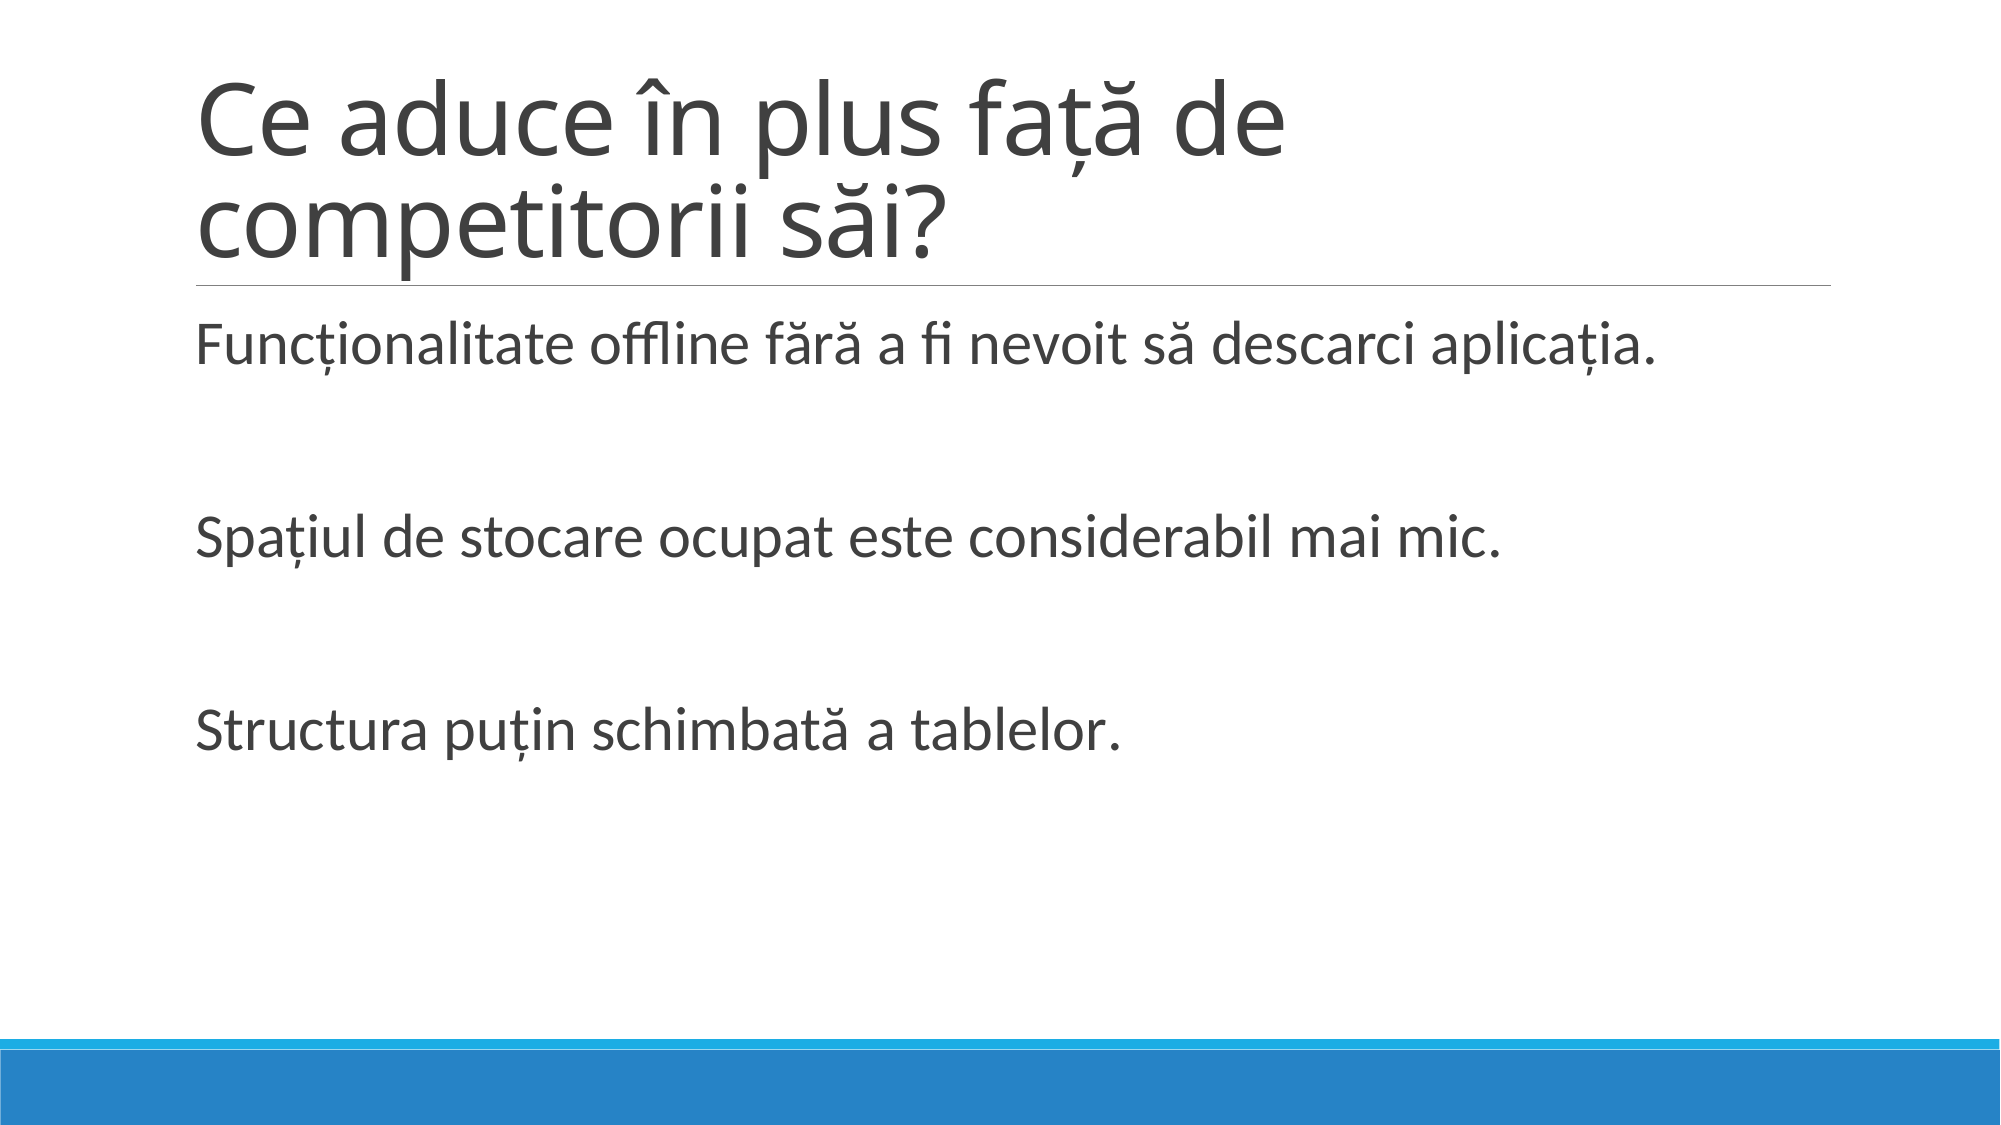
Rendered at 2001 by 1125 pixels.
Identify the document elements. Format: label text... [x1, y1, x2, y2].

list Funcționalitate offline fără a fi nevoit să descarci aplicația. Spațiul de stocare ocupat este considerabil mai mic. Structura puțin schimbată a tablelor. [180, 302, 1830, 963]
title Ce aduce în plus față de competitorii săi? [180, 47, 1830, 285]
